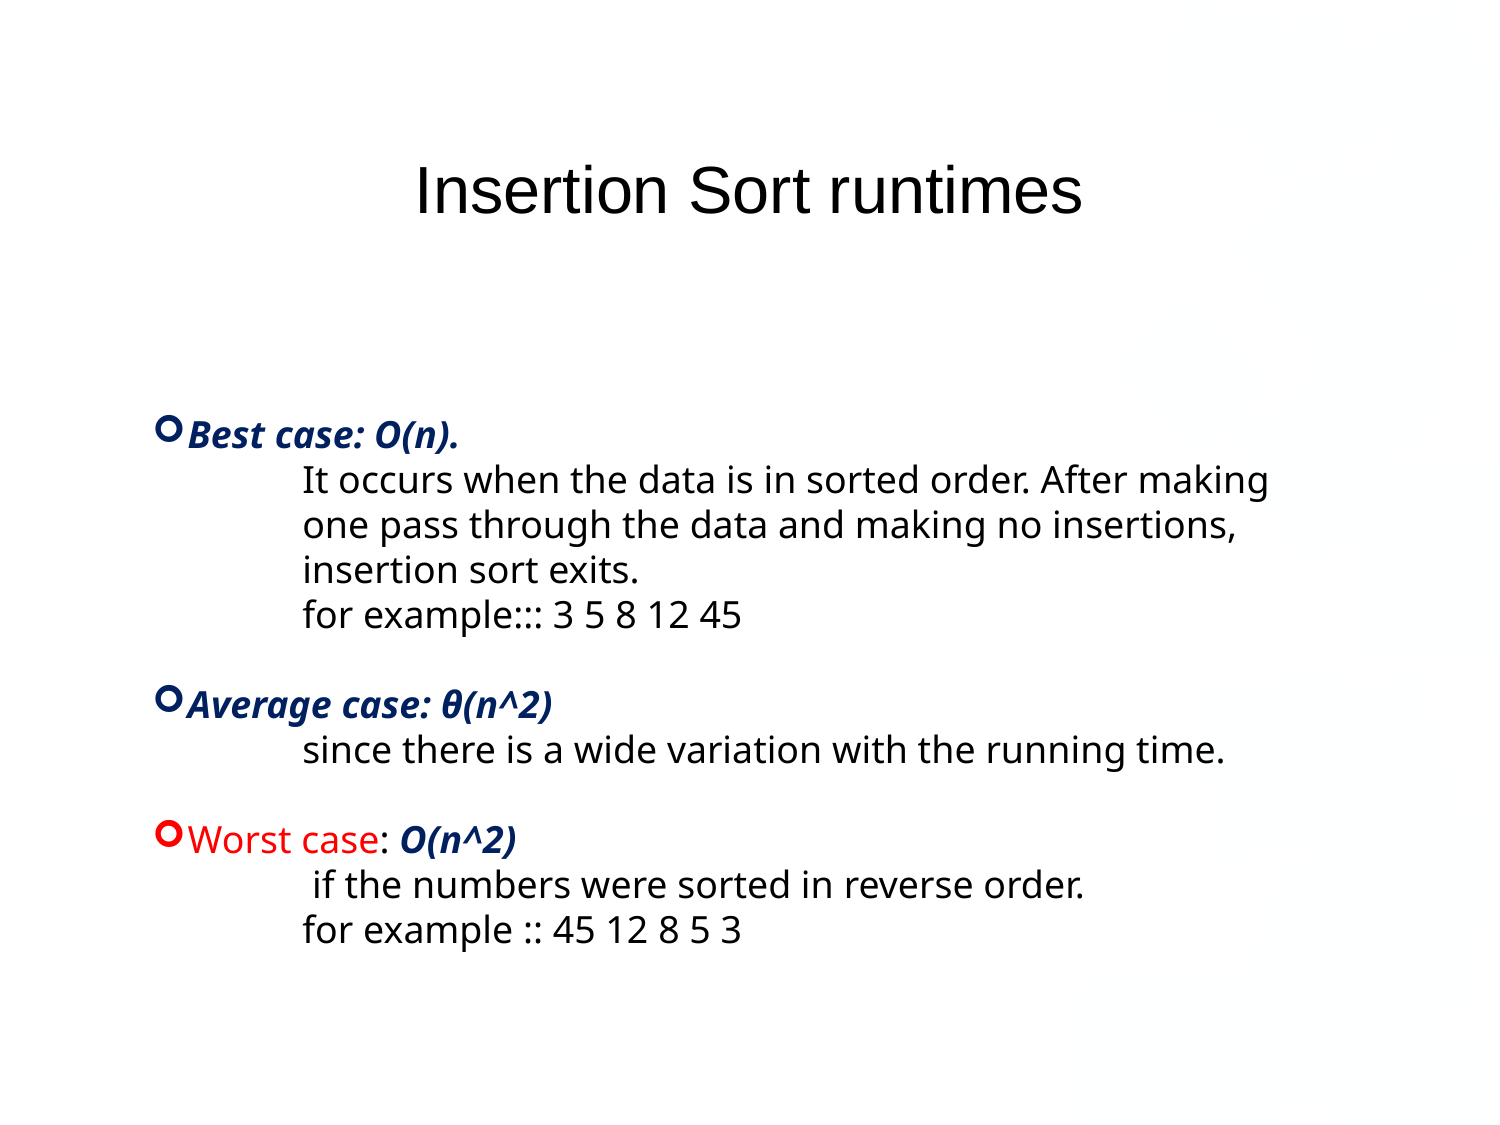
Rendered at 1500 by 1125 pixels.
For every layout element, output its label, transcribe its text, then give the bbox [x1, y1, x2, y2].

text_box Insertion Sort runtimes [165, 110, 1335, 262]
text_box Best case: O(n). It occurs when the data is in sorted order. After making one pass through the data and making no insertions, insertion sort exits. for example::: 3 5 8 12 45 Average case: θ(n^2) since there is a wide variation with the running time. Worst case: O(n^2) if the numbers were sorted in reverse order. for example :: 45 12 8 5 3 [137, 262, 1335, 1100]
